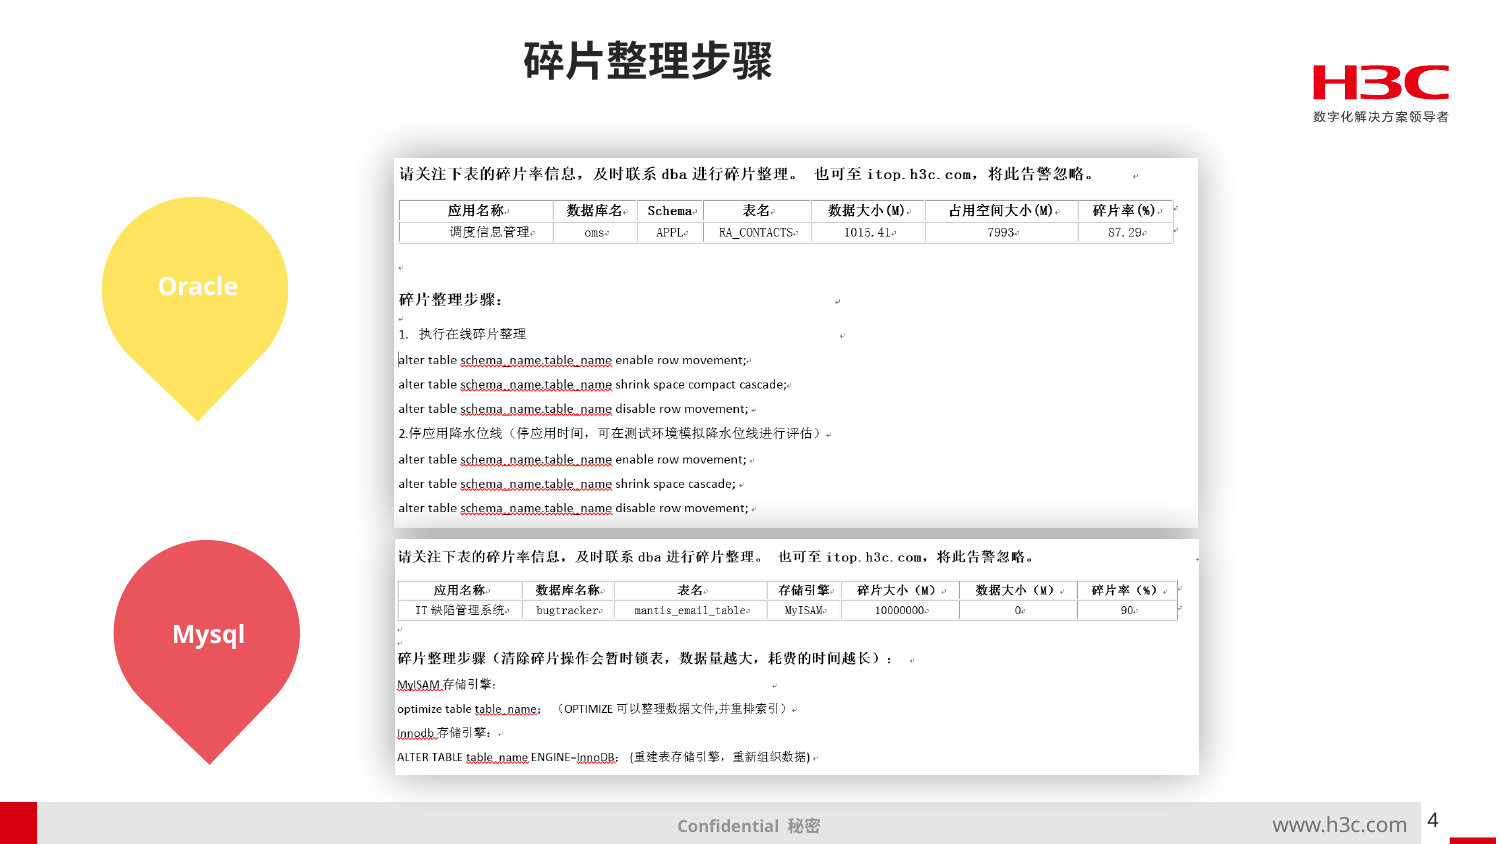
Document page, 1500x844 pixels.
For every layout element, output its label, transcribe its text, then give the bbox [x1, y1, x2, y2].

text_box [113, 539, 301, 727]
text_box 碎片整理步骤 [15, 27, 1282, 103]
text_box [101, 196, 289, 384]
picture [394, 157, 1198, 528]
picture [395, 539, 1200, 776]
picture [0, 802, 1498, 844]
